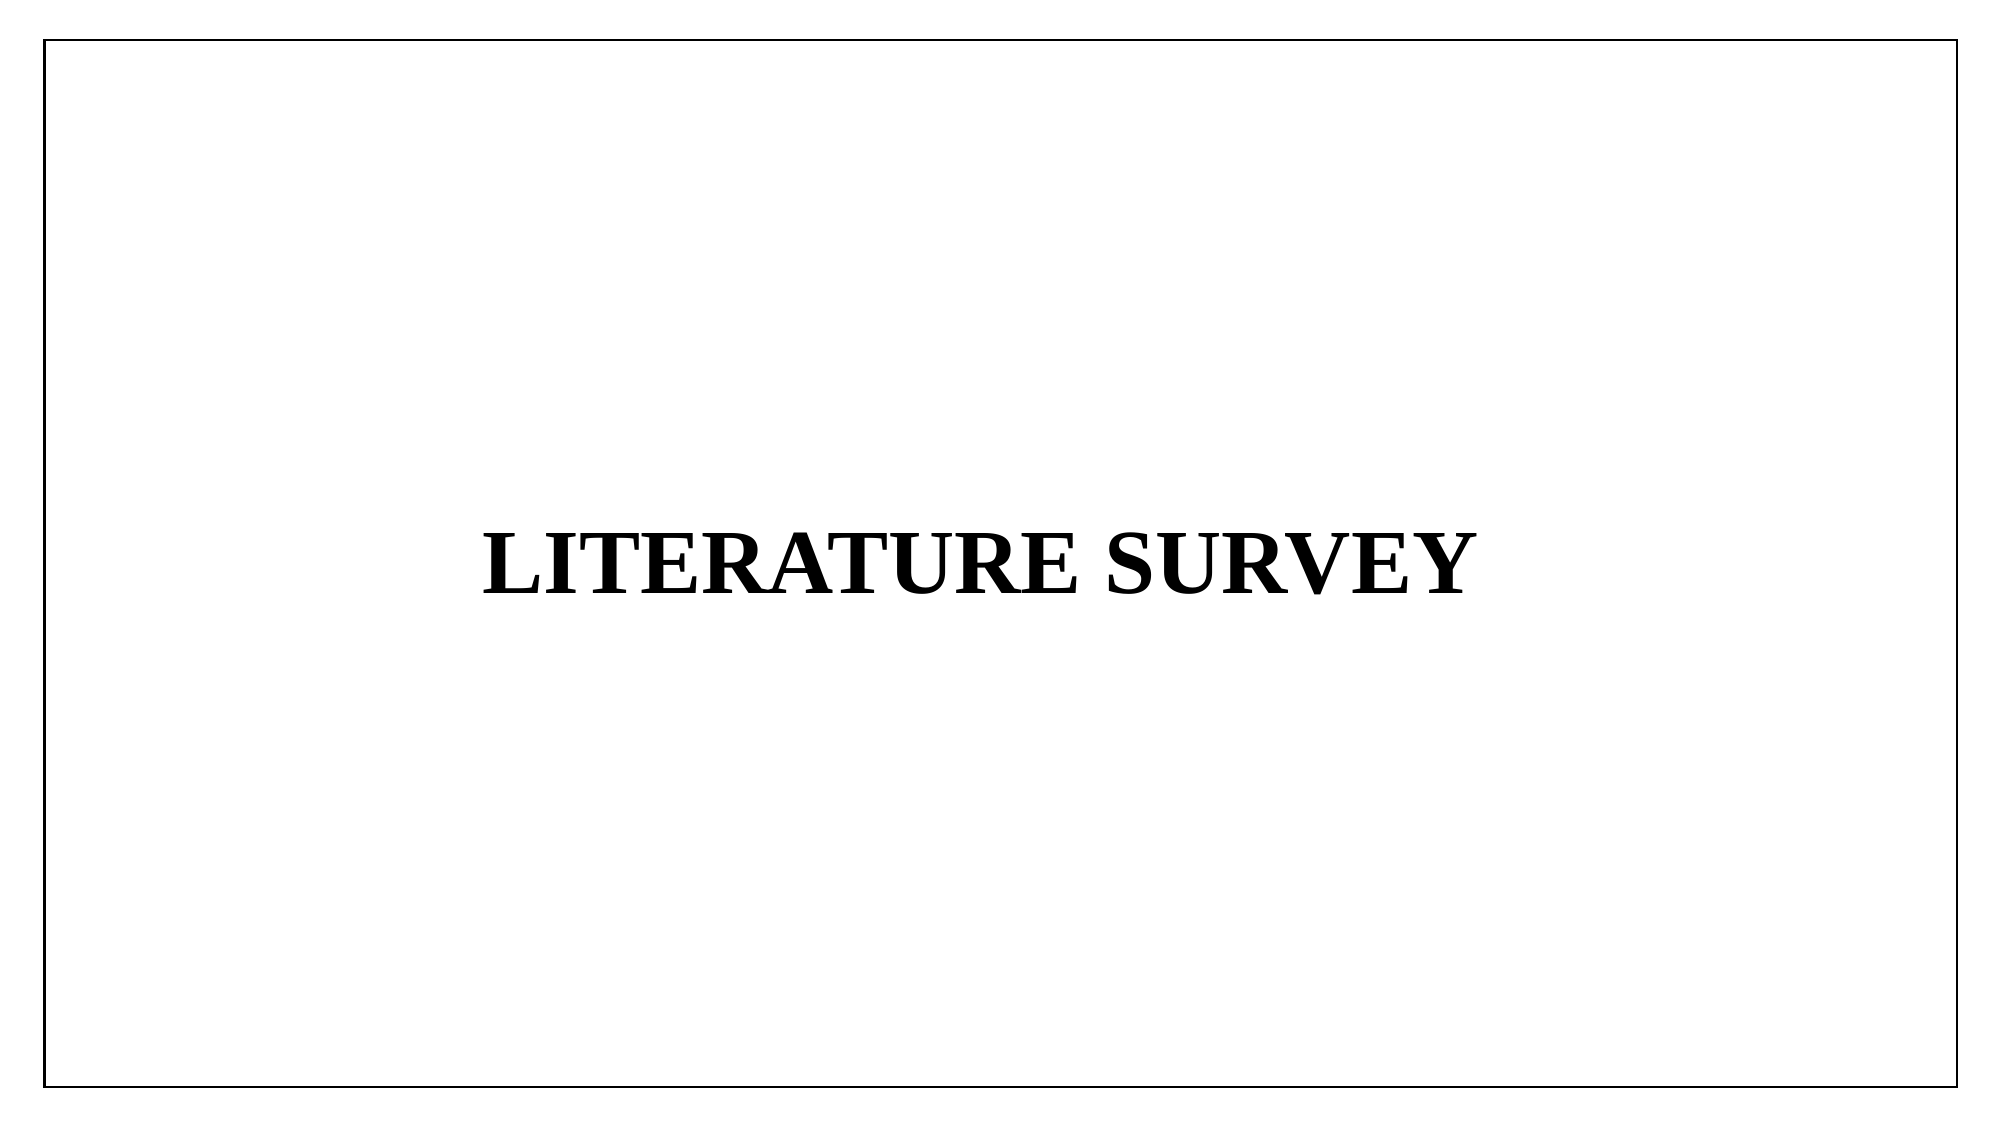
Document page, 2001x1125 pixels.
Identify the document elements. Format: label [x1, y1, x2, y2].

text_box [43, 39, 1958, 1088]
